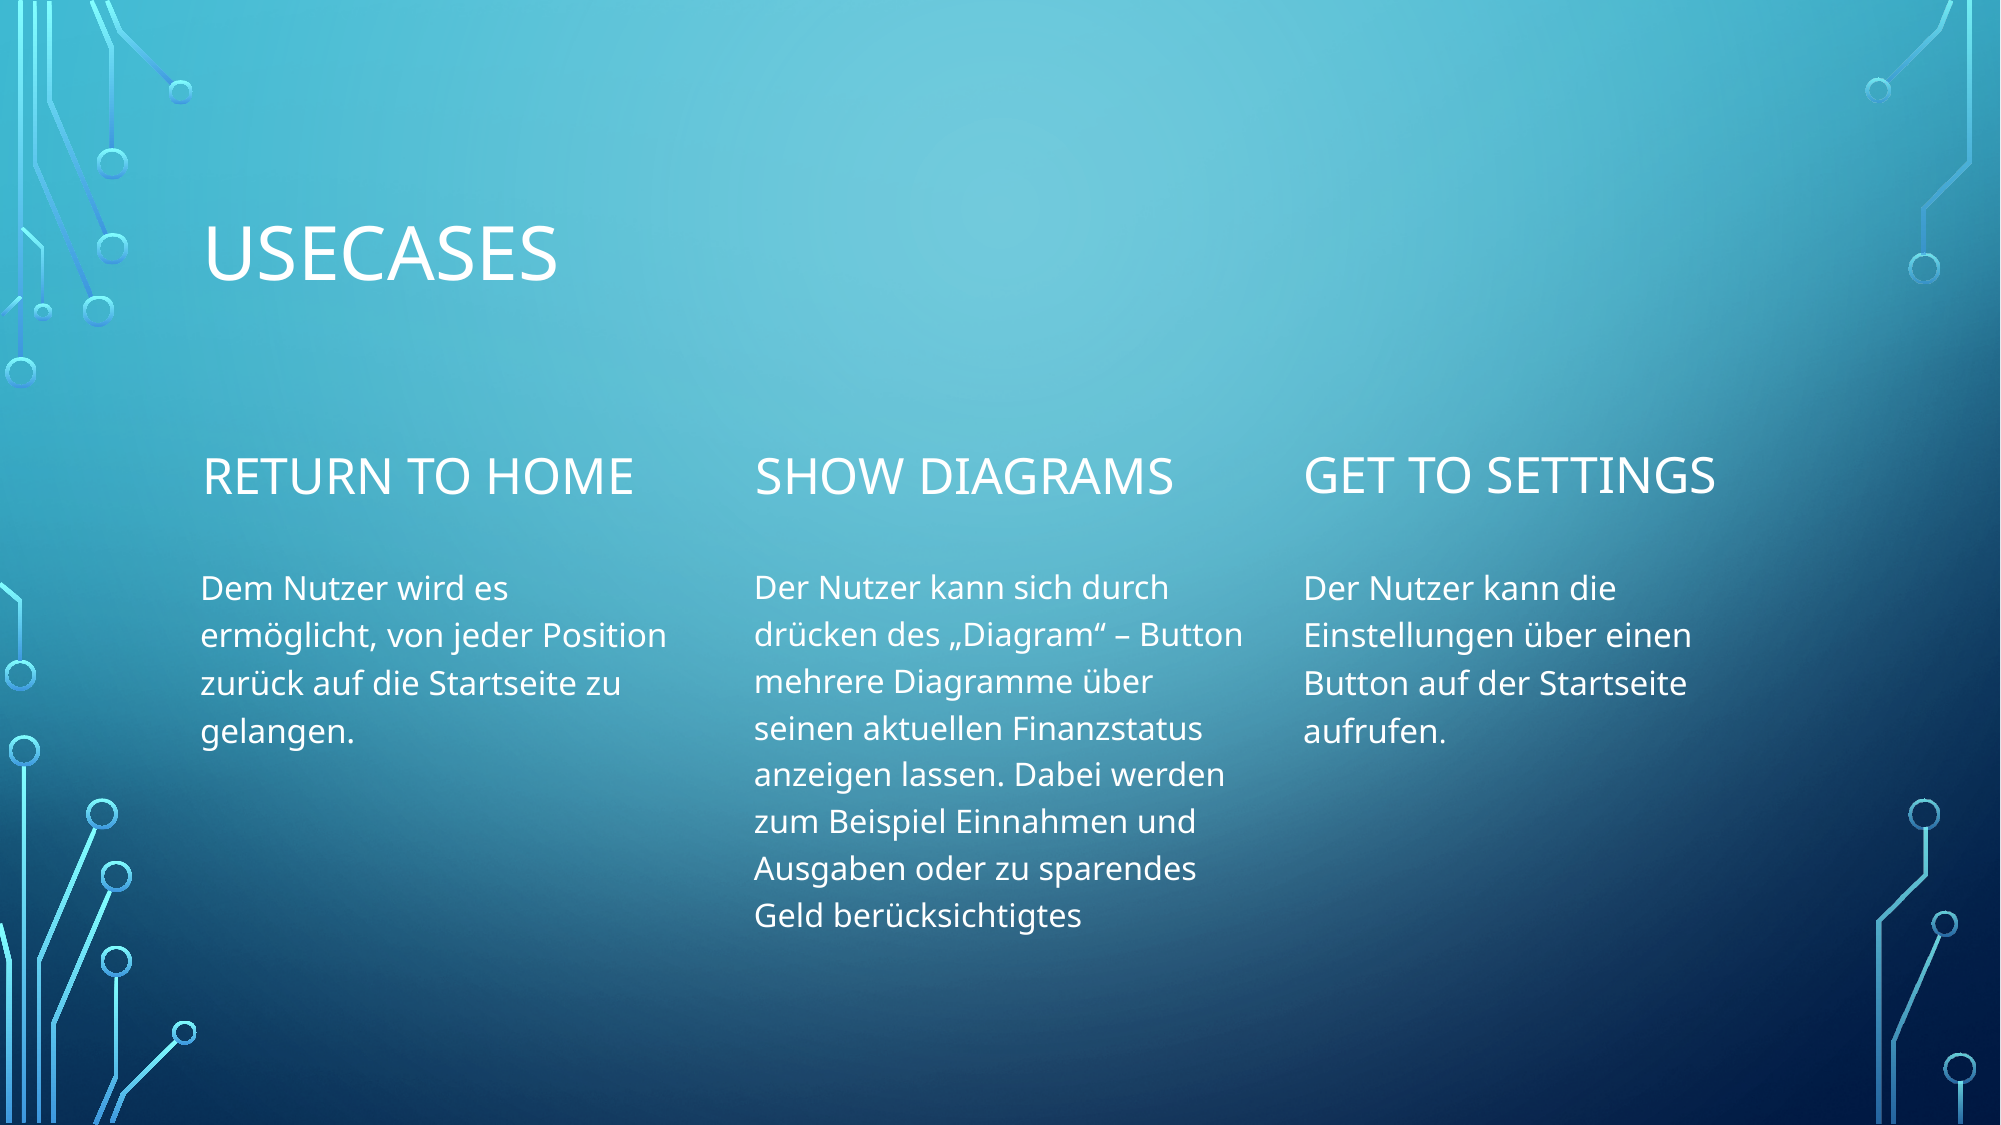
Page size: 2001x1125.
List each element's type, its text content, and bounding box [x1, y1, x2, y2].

list Get to Settings [1288, 438, 1813, 512]
list Der Nutzer kann die Einstellungen über einen Button auf der Startseite aufrufen. [1288, 551, 1813, 950]
list Der Nutzer kann sich durch drücken des „Diagram“ – Button mehrere Diagramme über seinen aktuellen Finanzstatus anzeigen lassen. Dabei werden zum Beispiel Einnahmen und Ausgaben oder zu sparendes Geld berücksichtigtes [738, 551, 1264, 951]
list Return to Home [187, 438, 712, 513]
title UseCases [187, 99, 1813, 413]
list Show Diagrams [740, 439, 1263, 513]
list Dem Nutzer wird es ermöglicht, von jeder Position zurück auf die Startseite zu gelangen. [185, 551, 712, 950]
